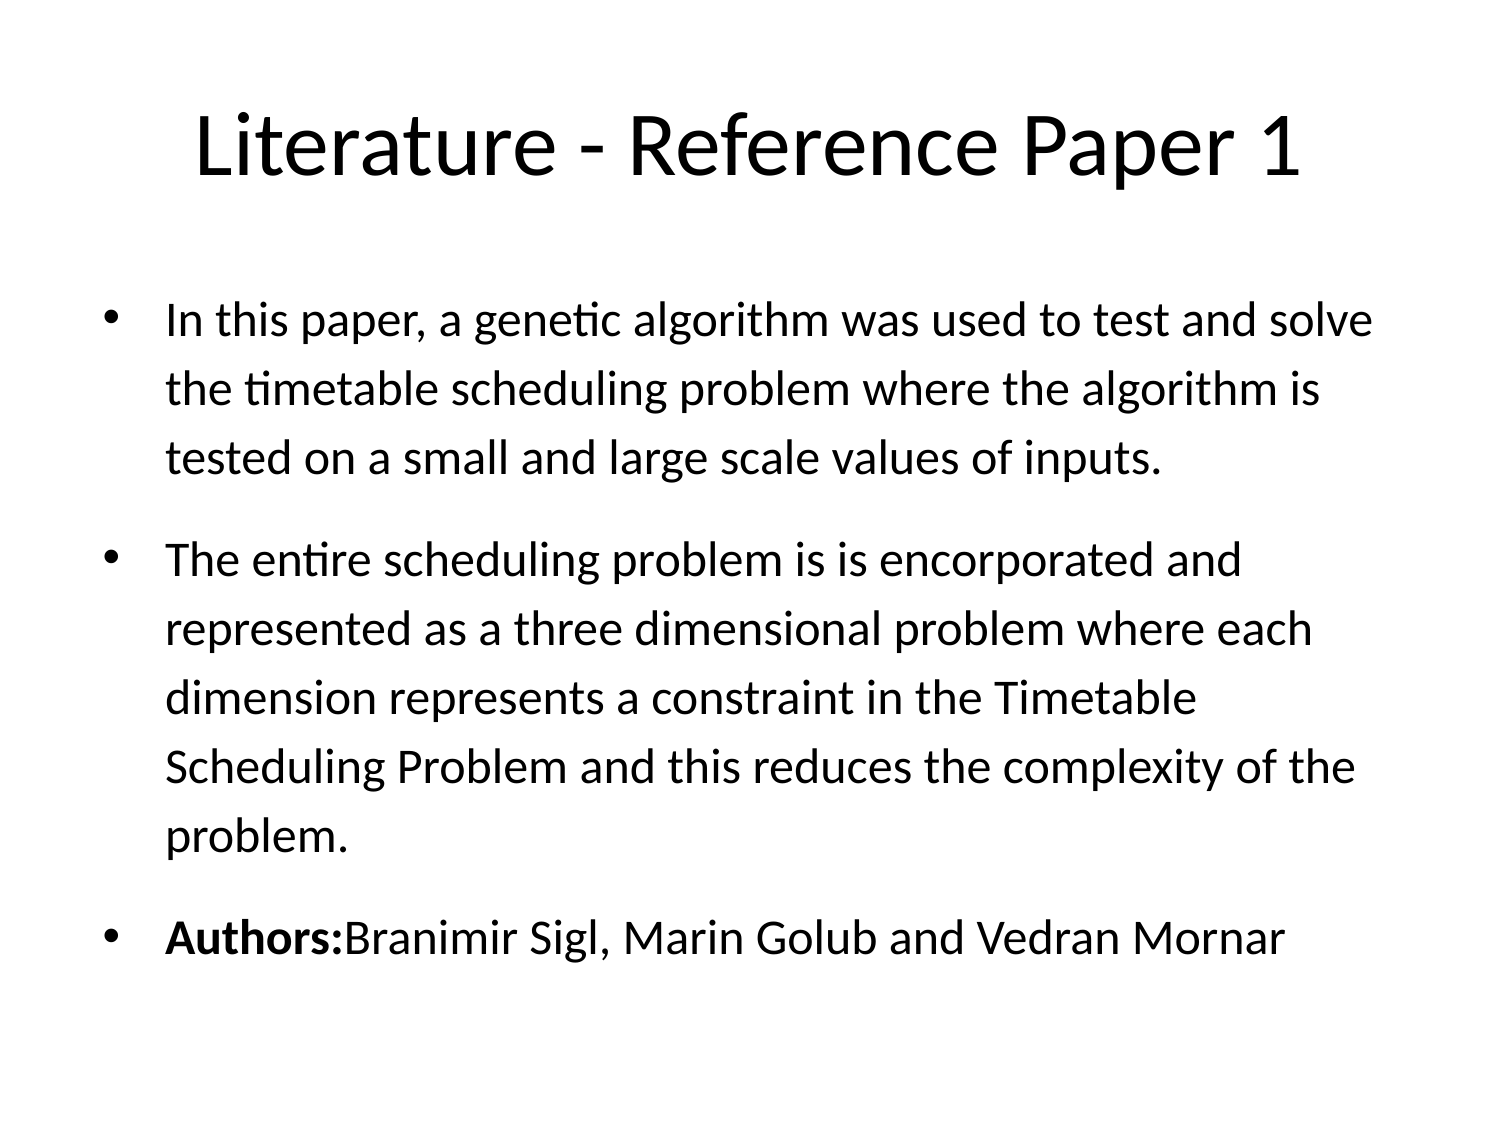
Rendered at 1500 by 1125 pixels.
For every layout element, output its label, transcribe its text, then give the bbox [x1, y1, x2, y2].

title Literature - Reference Paper 1 [75, 45, 1425, 233]
list In this paper, a genetic algorithm was used to test and solve the timetable scheduling problem where the algorithm is tested on a small and large scale values of inputs. The entire scheduling problem is is encorporated and represented as a three dimensional problem where each dimension represents a constraint in the Timetable Scheduling Problem and this reduces the complexity of the problem. Authors:Branimir Sigl, Marin Golub and Vedran Mornar [75, 262, 1425, 1005]
